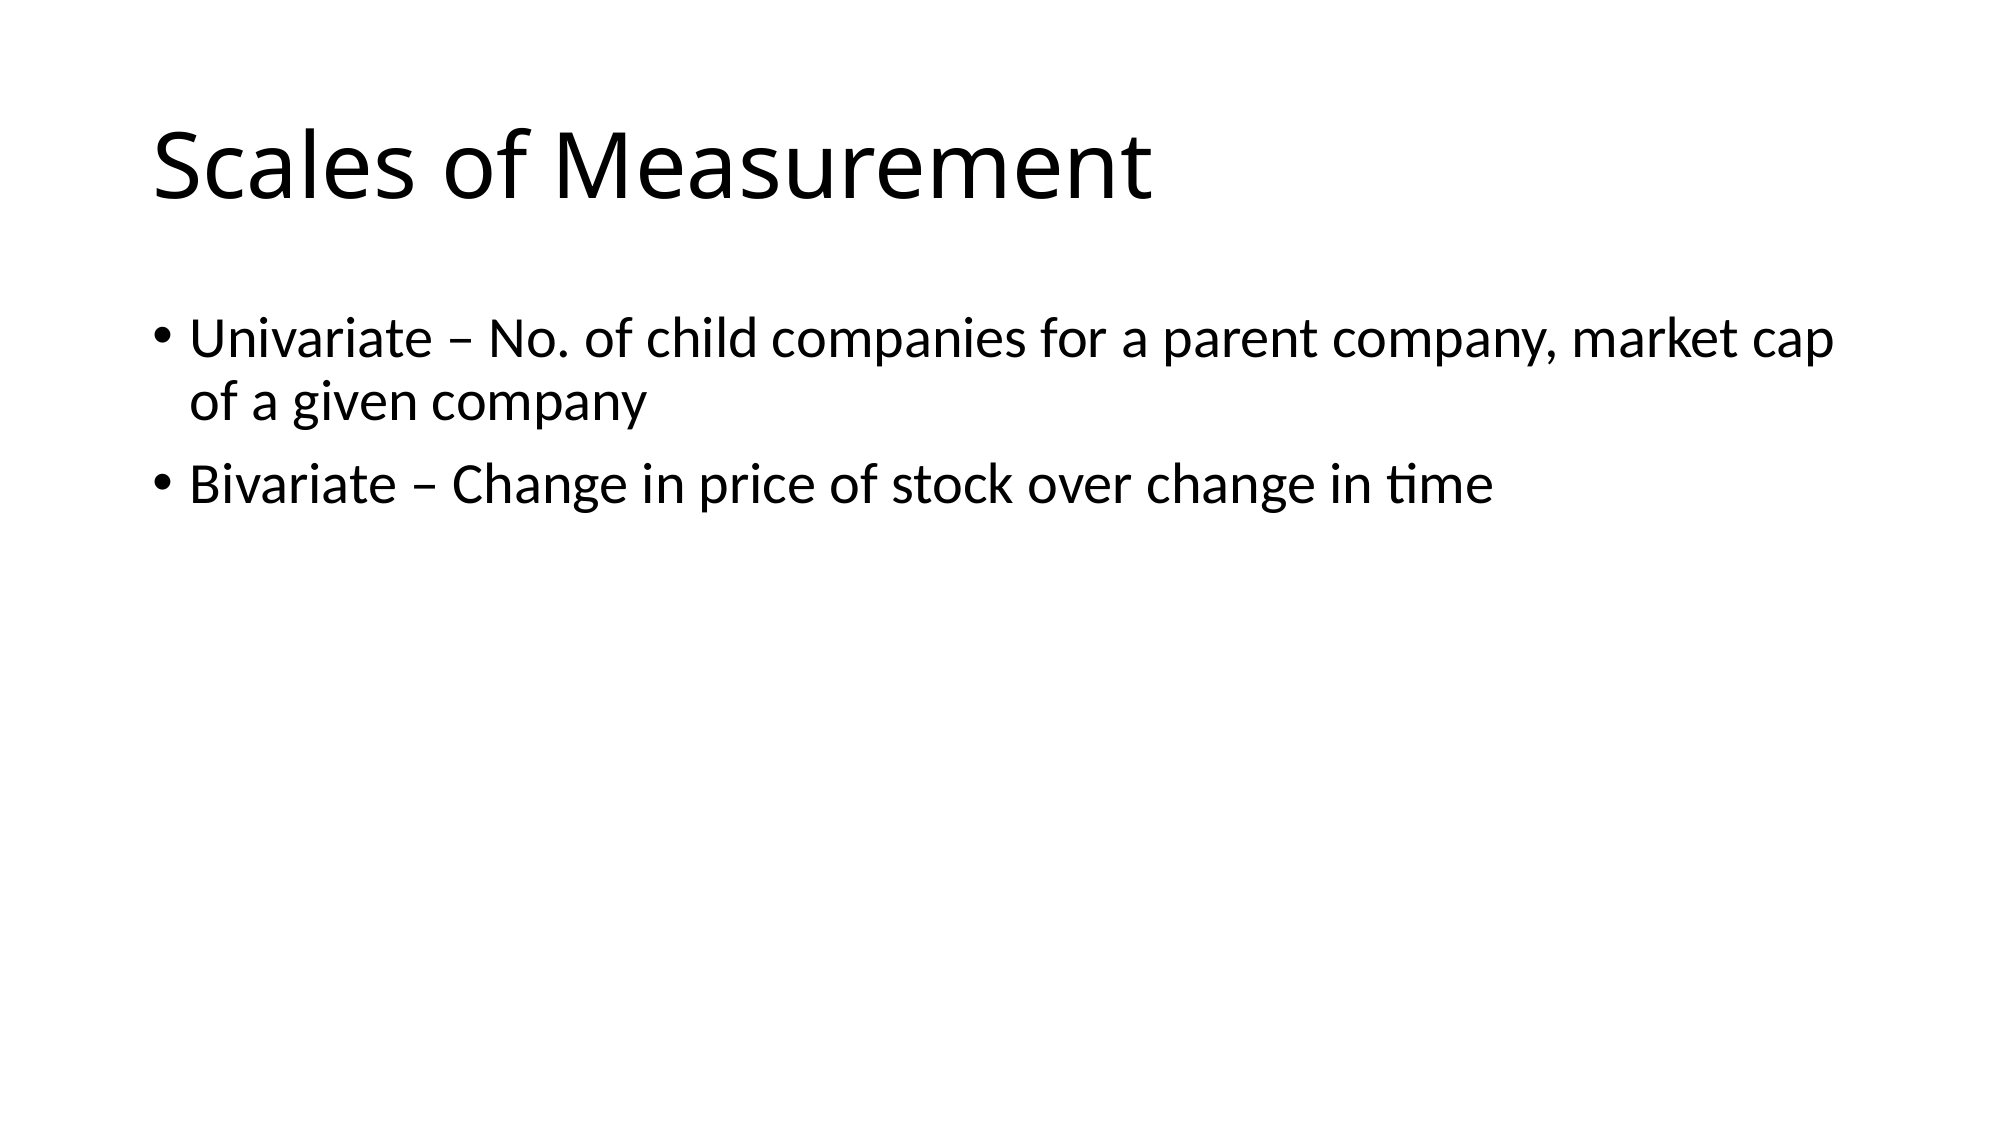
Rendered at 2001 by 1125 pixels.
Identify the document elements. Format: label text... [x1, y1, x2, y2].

list Univariate – No. of child companies for a parent company, market cap of a given company Bivariate – Change in price of stock over change in time [137, 299, 1863, 1014]
title Scales of Measurement [137, 59, 1863, 278]
